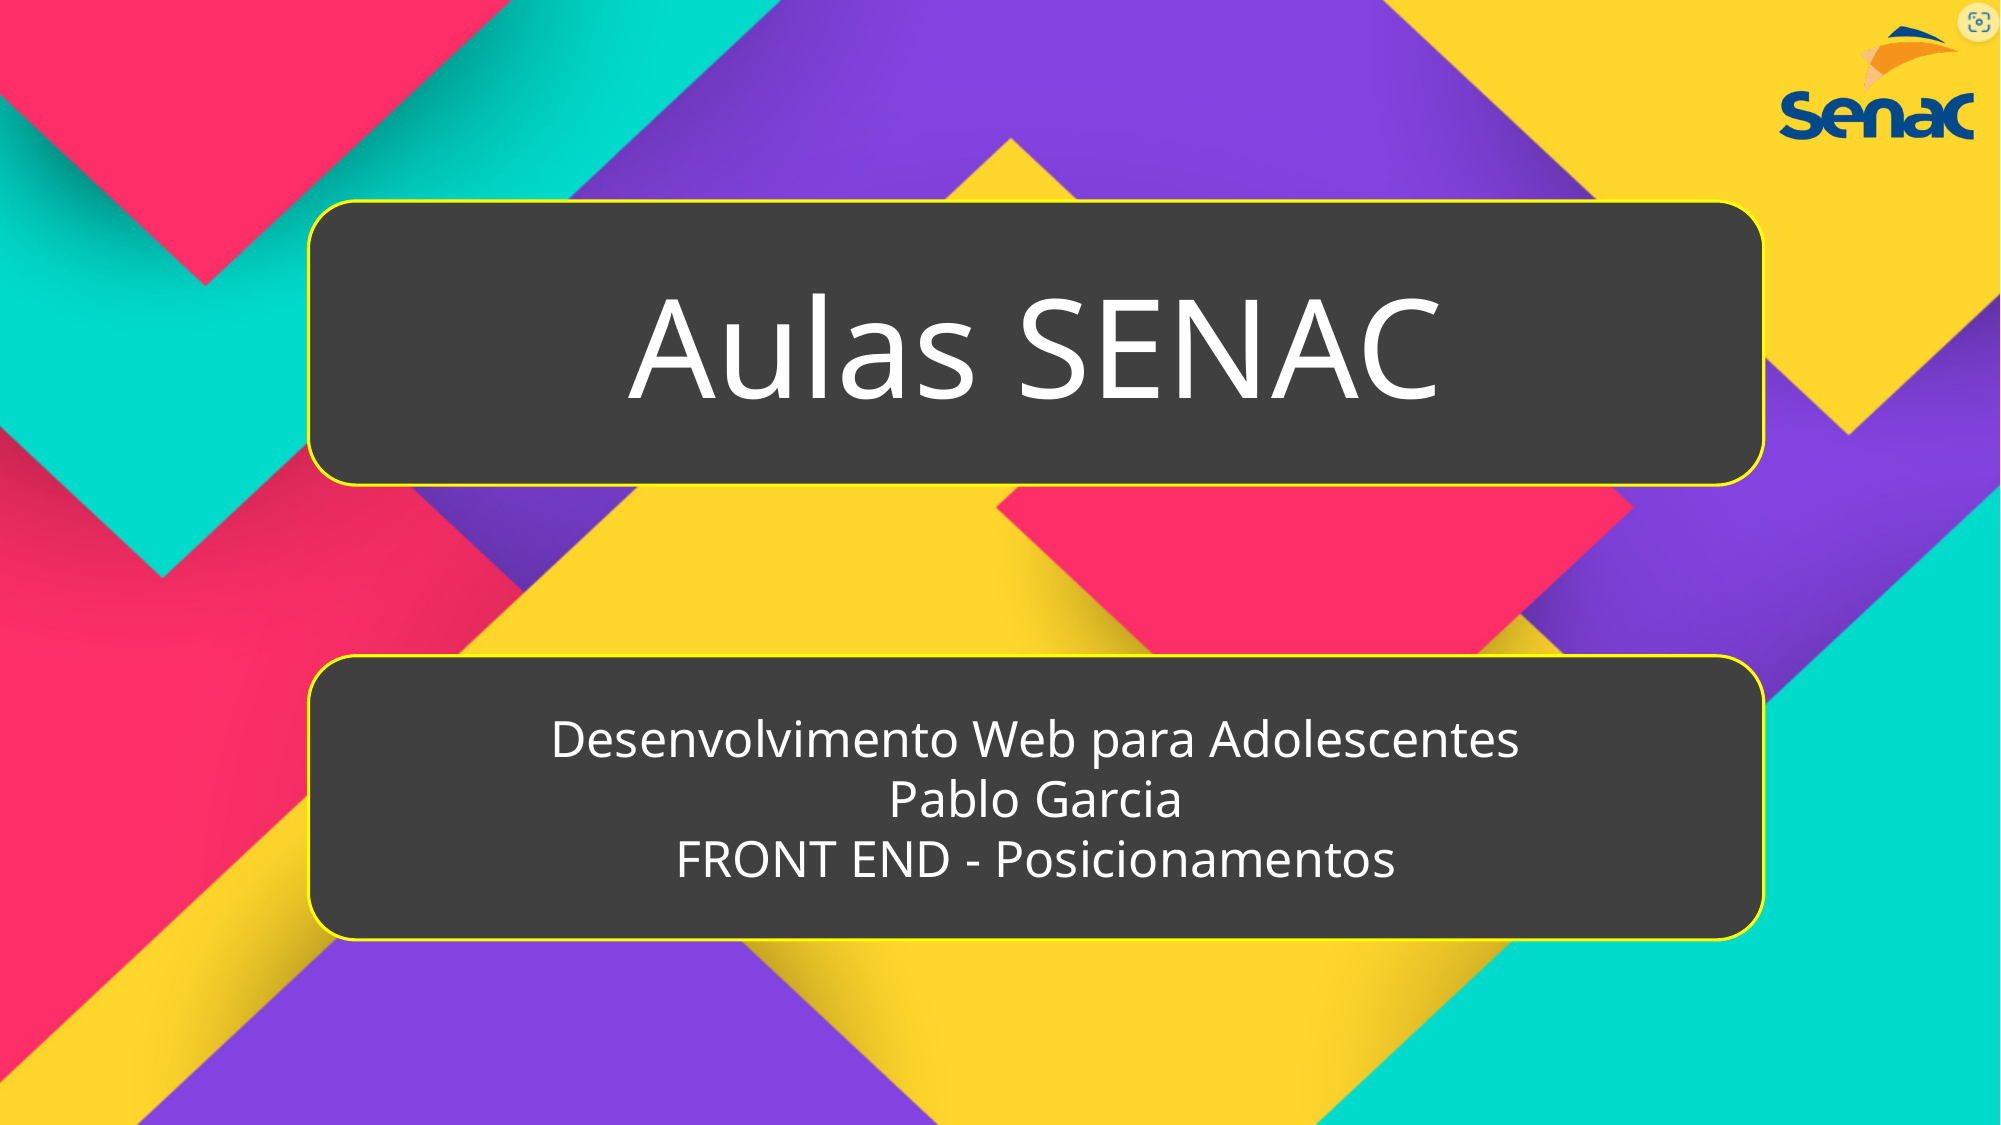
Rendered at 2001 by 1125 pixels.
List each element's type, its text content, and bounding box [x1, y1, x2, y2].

text_box Aulas SENAC [306, 199, 1766, 487]
text_box Desenvolvimento Web para Adolescentes Pablo Garcia FRONT END - Posicionamentos [306, 654, 1766, 942]
picture [0, 0, 2001, 1125]
